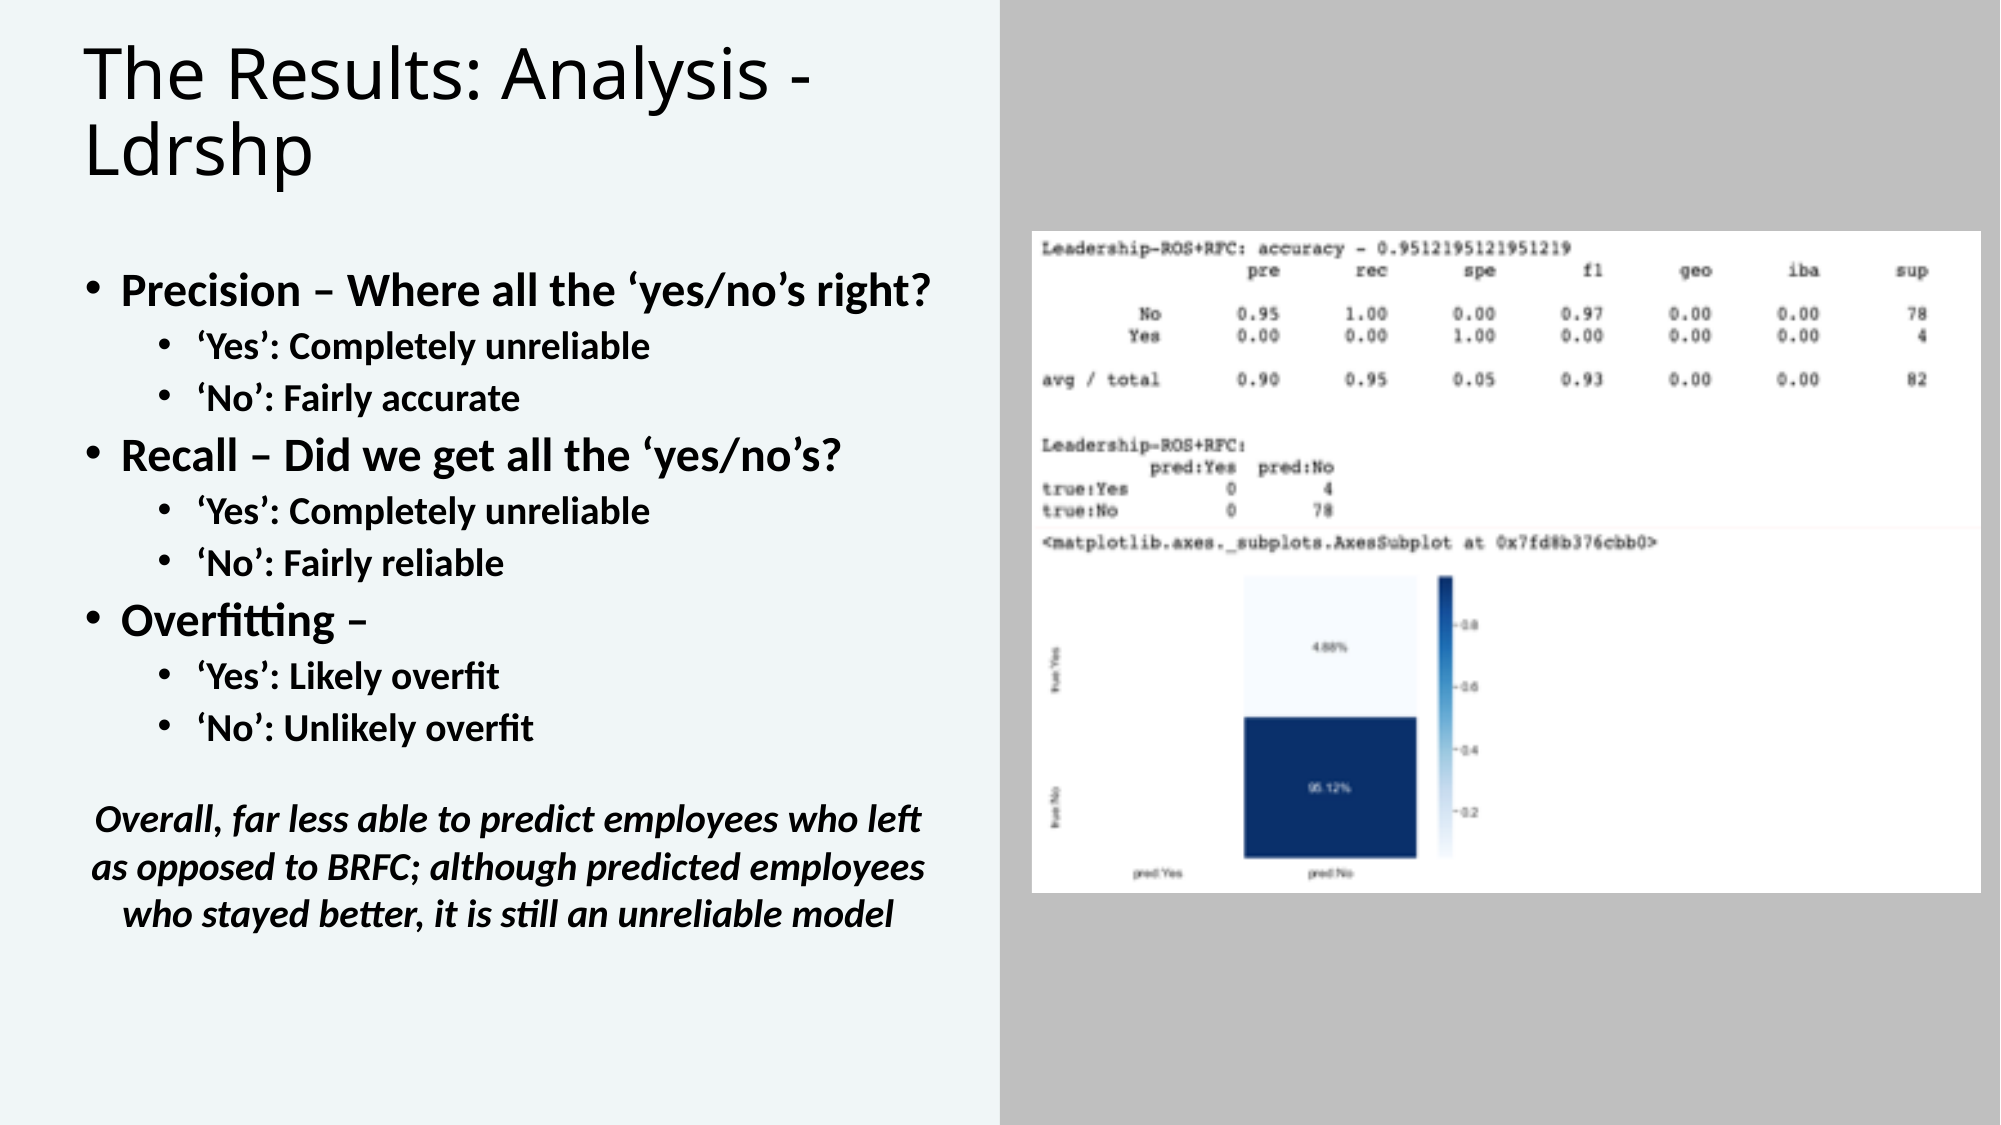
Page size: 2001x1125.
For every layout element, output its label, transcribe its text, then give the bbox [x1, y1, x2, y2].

picture [1031, 231, 1982, 894]
text_box [999, 0, 2000, 1125]
list Precision – Where all the ‘yes/no’s right? ‘Yes’: Completely unreliable ‘No’: Fairly accurate Recall – Did we get all the ‘yes/no’s? ‘Yes’: Completely unreliable ‘No’: Fairly reliable Overfitting – ‘Yes’: Likely overfit ‘No’: Unlikely overfit Overall, far less able to predict employees who left as opposed to BRFC; although predicted employees who stayed better, it is still an unreliable model [68, 250, 949, 1077]
title The Results: Analysis - Ldrshp [68, 29, 1000, 201]
